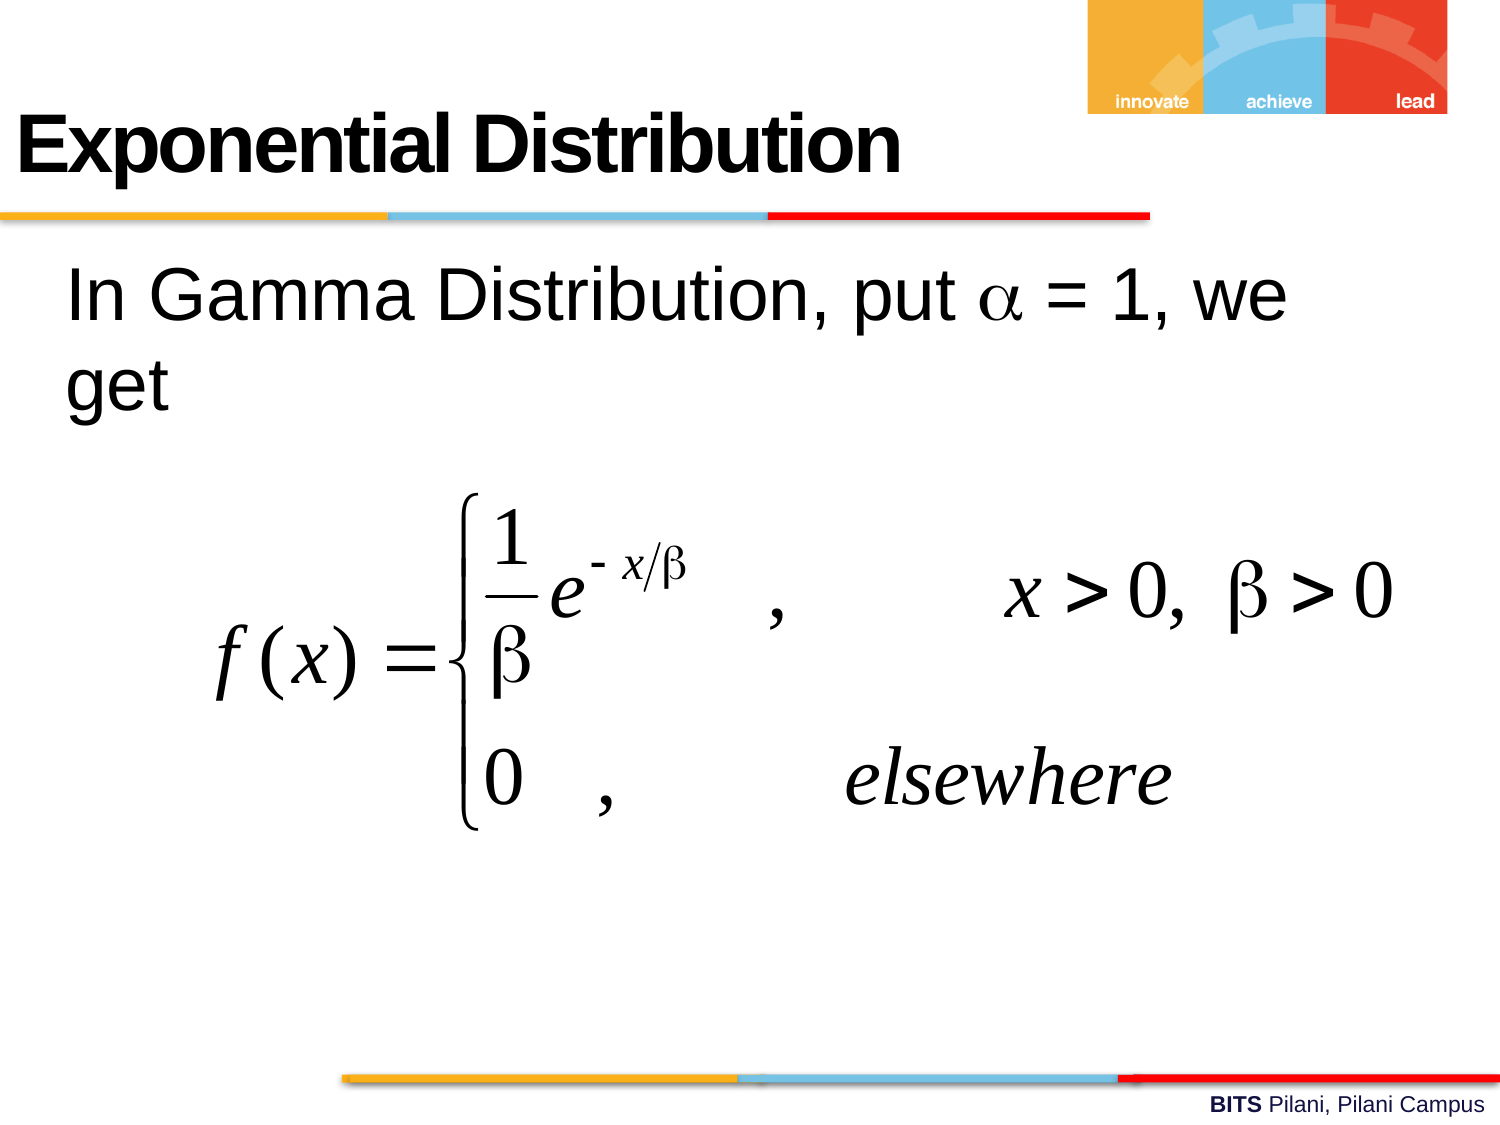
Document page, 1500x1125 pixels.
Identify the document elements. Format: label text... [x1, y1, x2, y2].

list In Gamma Distribution, put  = 1, we get [50, 237, 1400, 980]
title Exponential Distribution [0, 45, 1350, 233]
picture [1087, 0, 1448, 114]
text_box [187, 474, 1410, 851]
